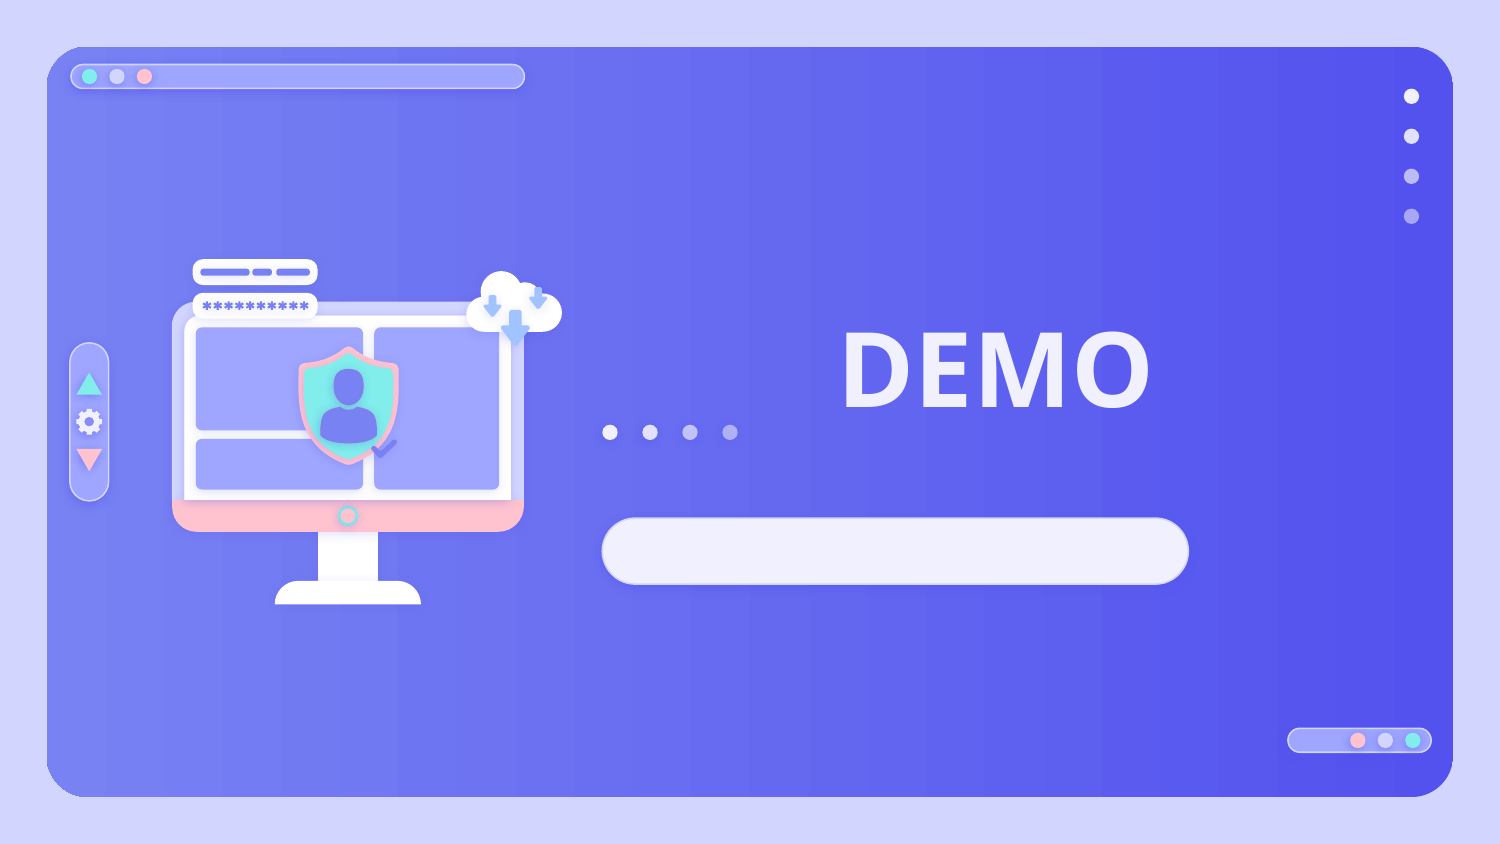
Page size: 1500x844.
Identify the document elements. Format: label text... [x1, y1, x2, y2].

text_box [602, 518, 1189, 585]
text_box [76, 448, 103, 472]
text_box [602, 424, 738, 441]
text_box [69, 426, 109, 501]
text_box [69, 342, 109, 423]
text_box [76, 408, 103, 435]
text_box [76, 372, 102, 395]
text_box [171, 258, 563, 605]
title DEMO [621, 259, 1170, 473]
